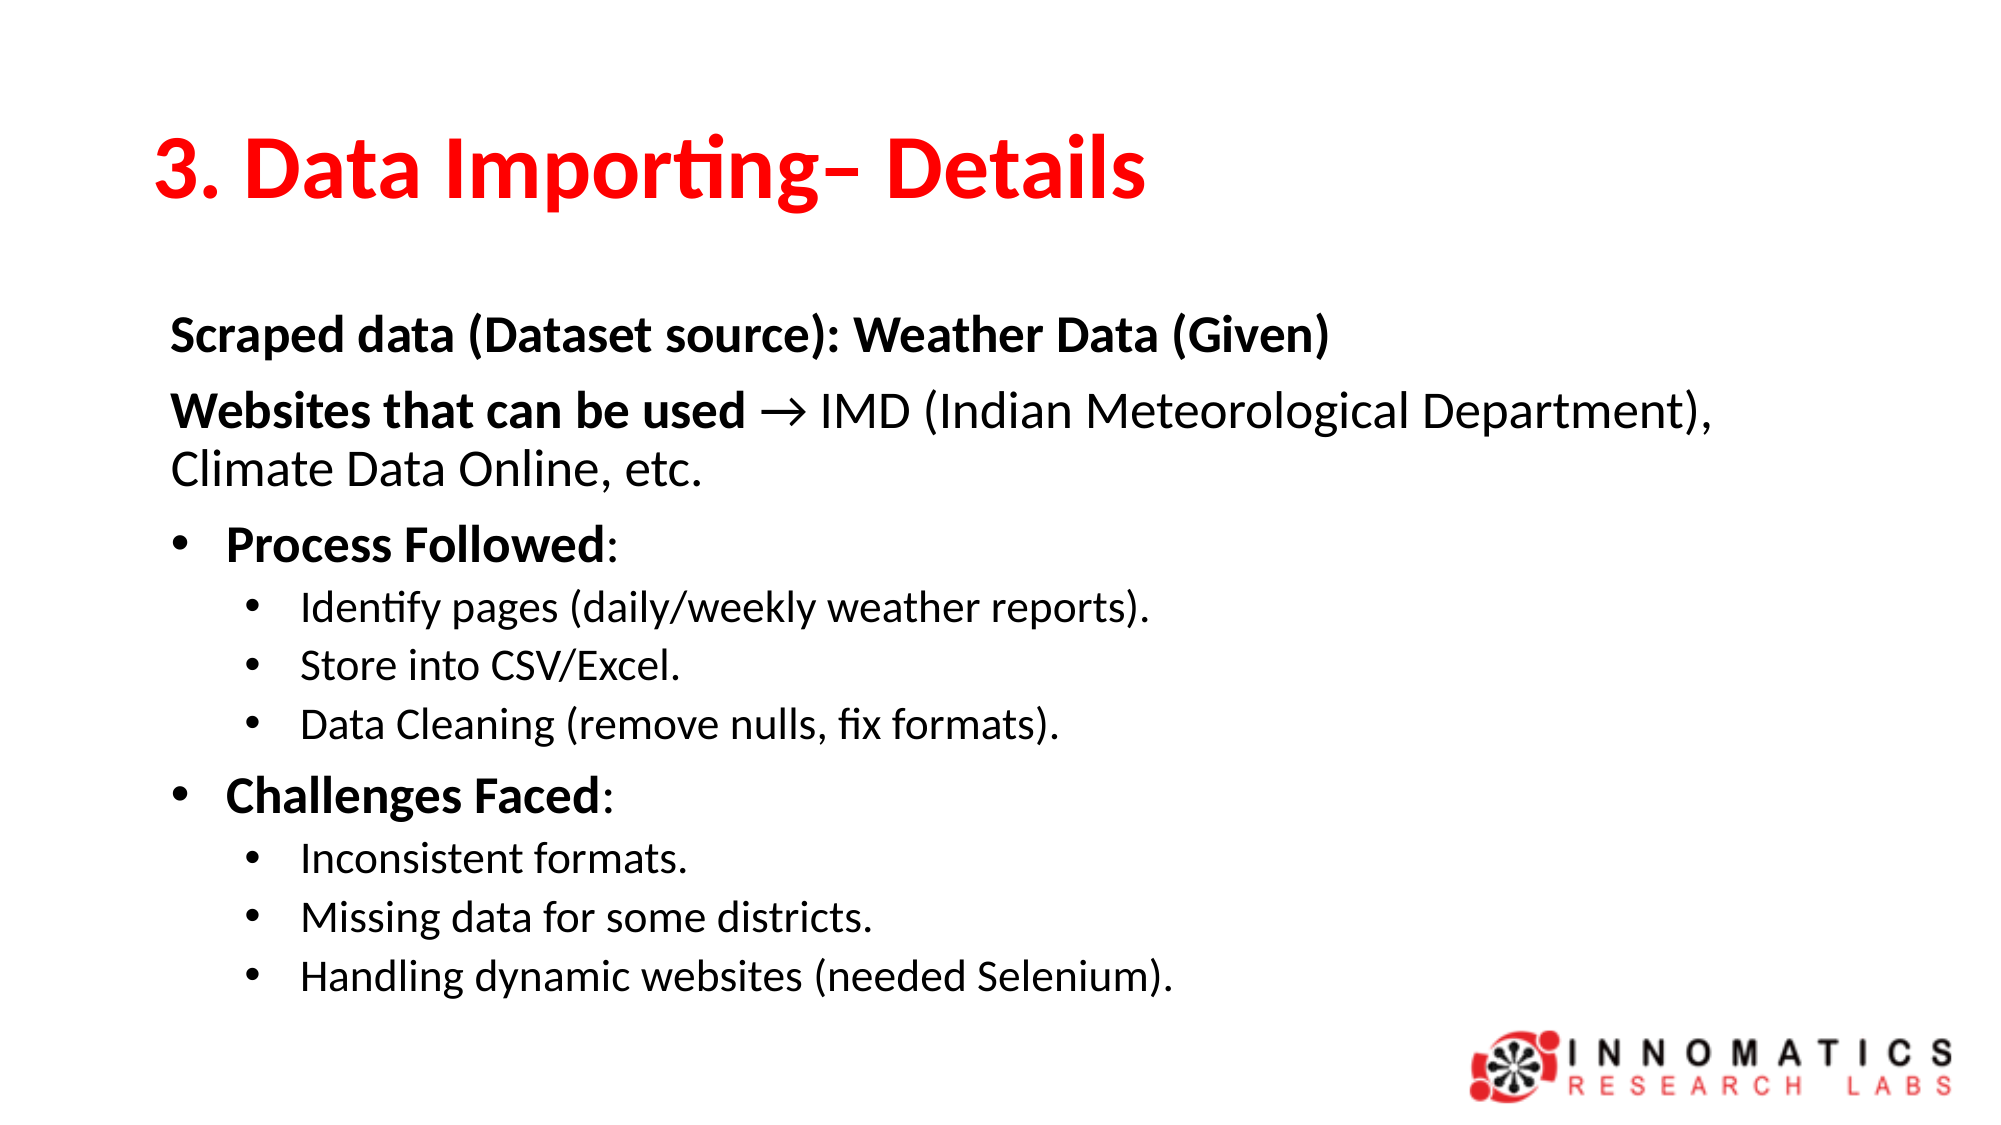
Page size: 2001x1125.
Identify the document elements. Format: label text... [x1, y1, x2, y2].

title 3. Data Importing– Details [137, 59, 1863, 278]
list Scraped data (Dataset source): Weather Data (Given) Websites that can be used → IMD (Indian Meteorological Department), Climate Data Online, etc. Process Followed: Identify pages (daily/weekly weather reports). Store into CSV/Excel. Data Cleaning (remove nulls, fix formats). Challenges Faced: Inconsistent formats. Missing data for some districts. Handling dynamic websites (needed Selenium). [137, 299, 1863, 1014]
picture [1445, 1014, 1975, 1125]
